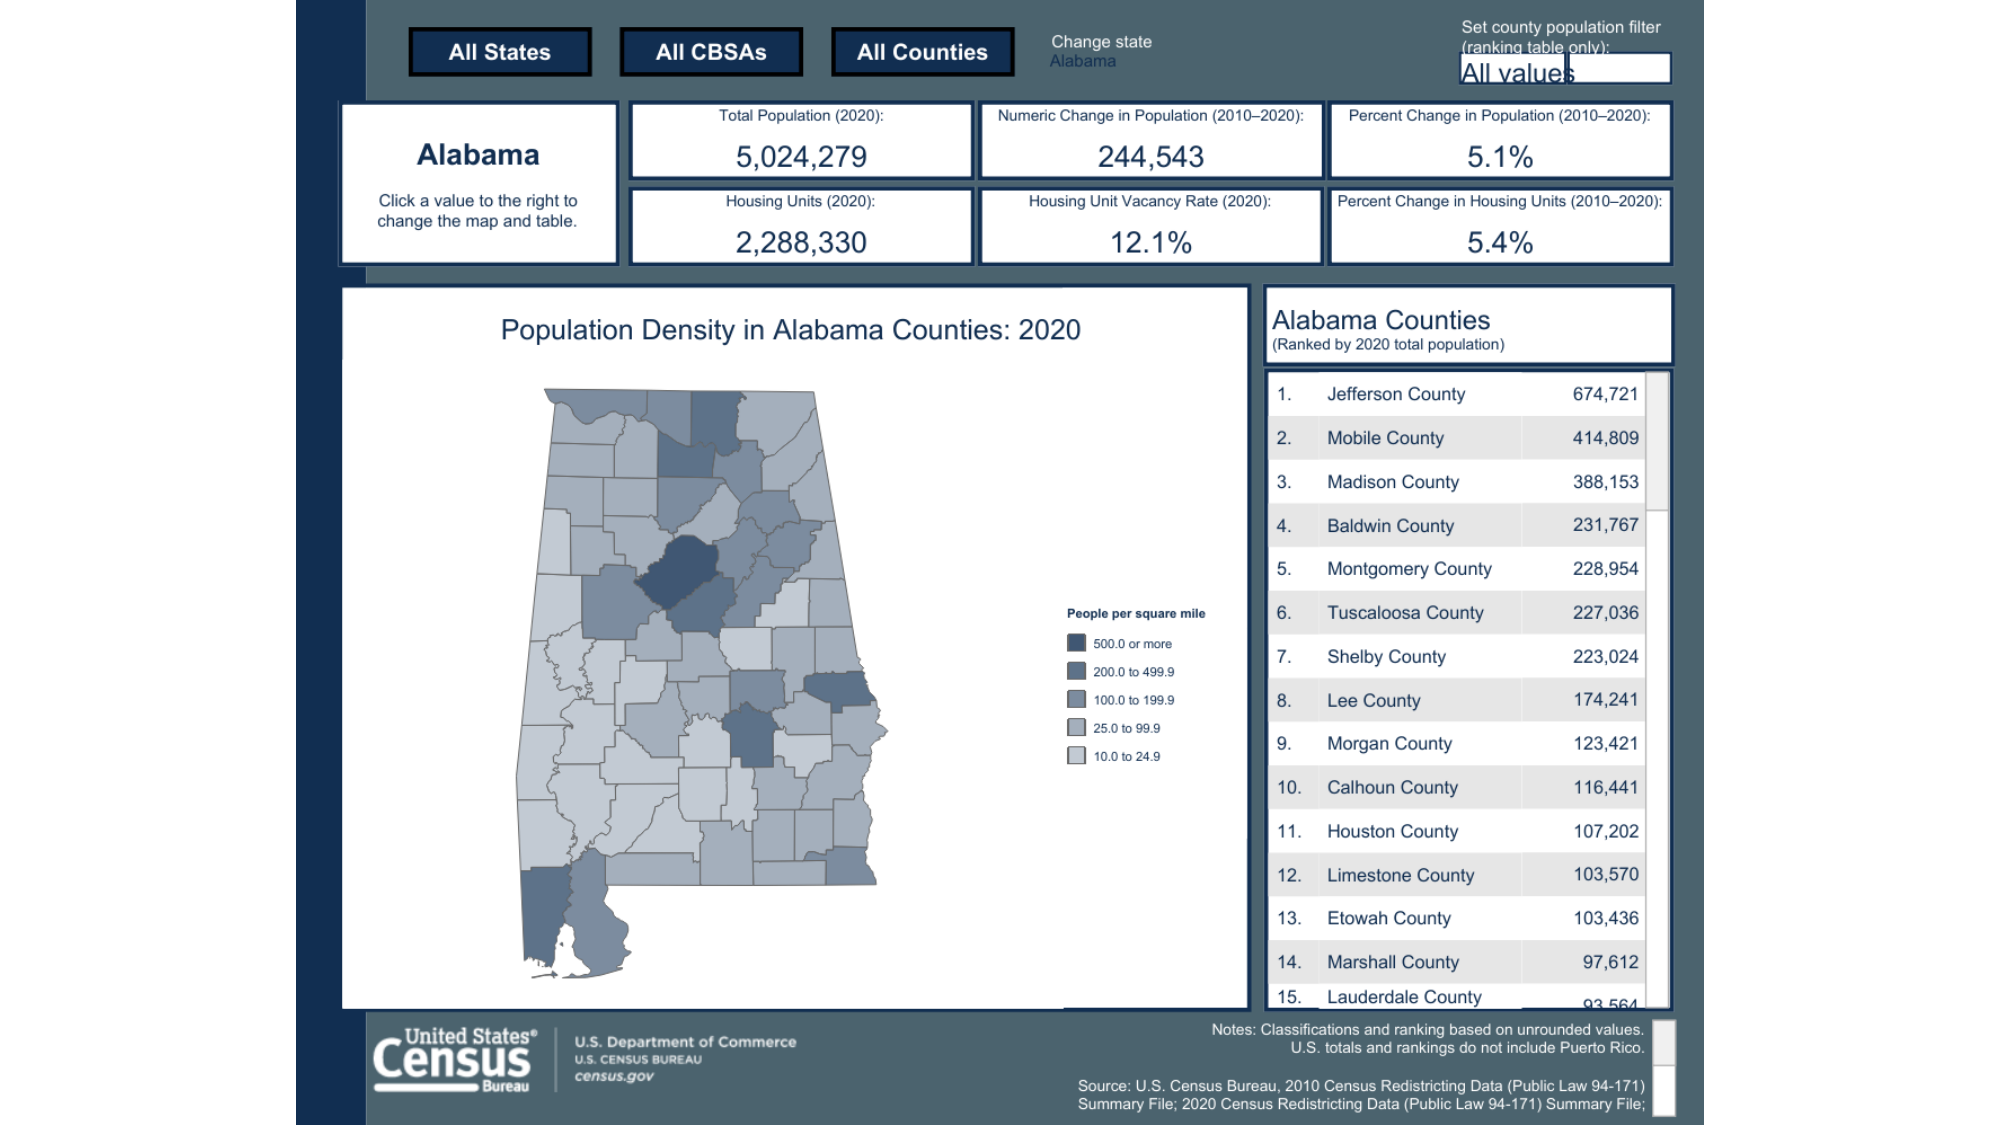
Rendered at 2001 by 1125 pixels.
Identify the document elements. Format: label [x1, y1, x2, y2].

picture [296, 0, 1704, 1125]
